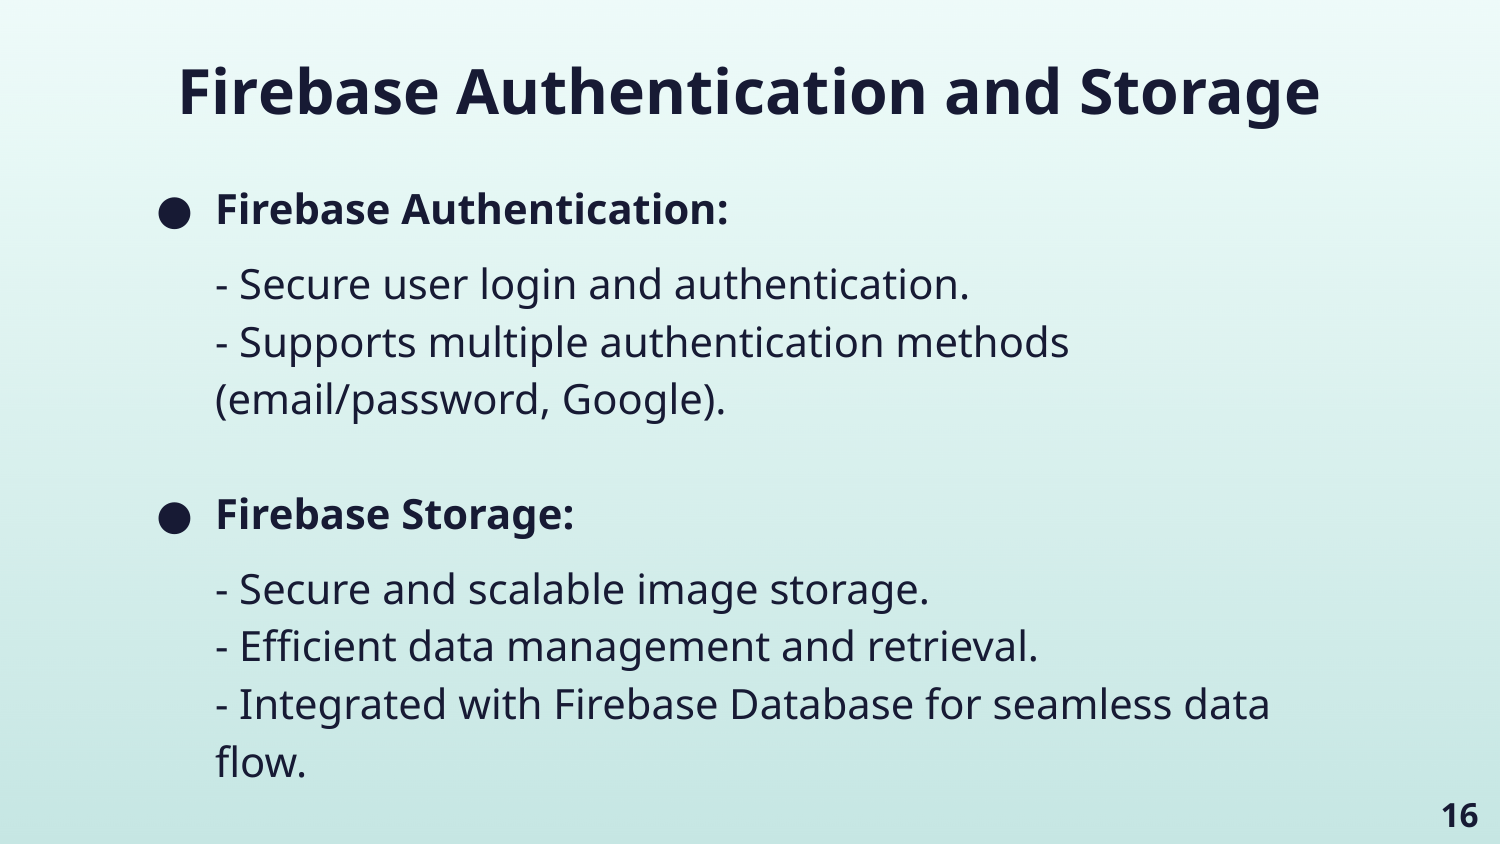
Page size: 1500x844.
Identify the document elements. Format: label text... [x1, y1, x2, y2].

title Firebase Authentication and Storage [118, 37, 1382, 132]
subtitle Firebase Authentication: - Secure user login and authentication. - Supports multiple authentication methods (email/password, Google). Firebase Storage: - Secure and scalable image storage. - Efficient data management and retrieval. - Integrated with Firebase Database for seamless data flow. [124, 160, 1376, 807]
picture [0, 0, 1500, 844]
slide_number ‹#› [1403, 779, 1494, 844]
